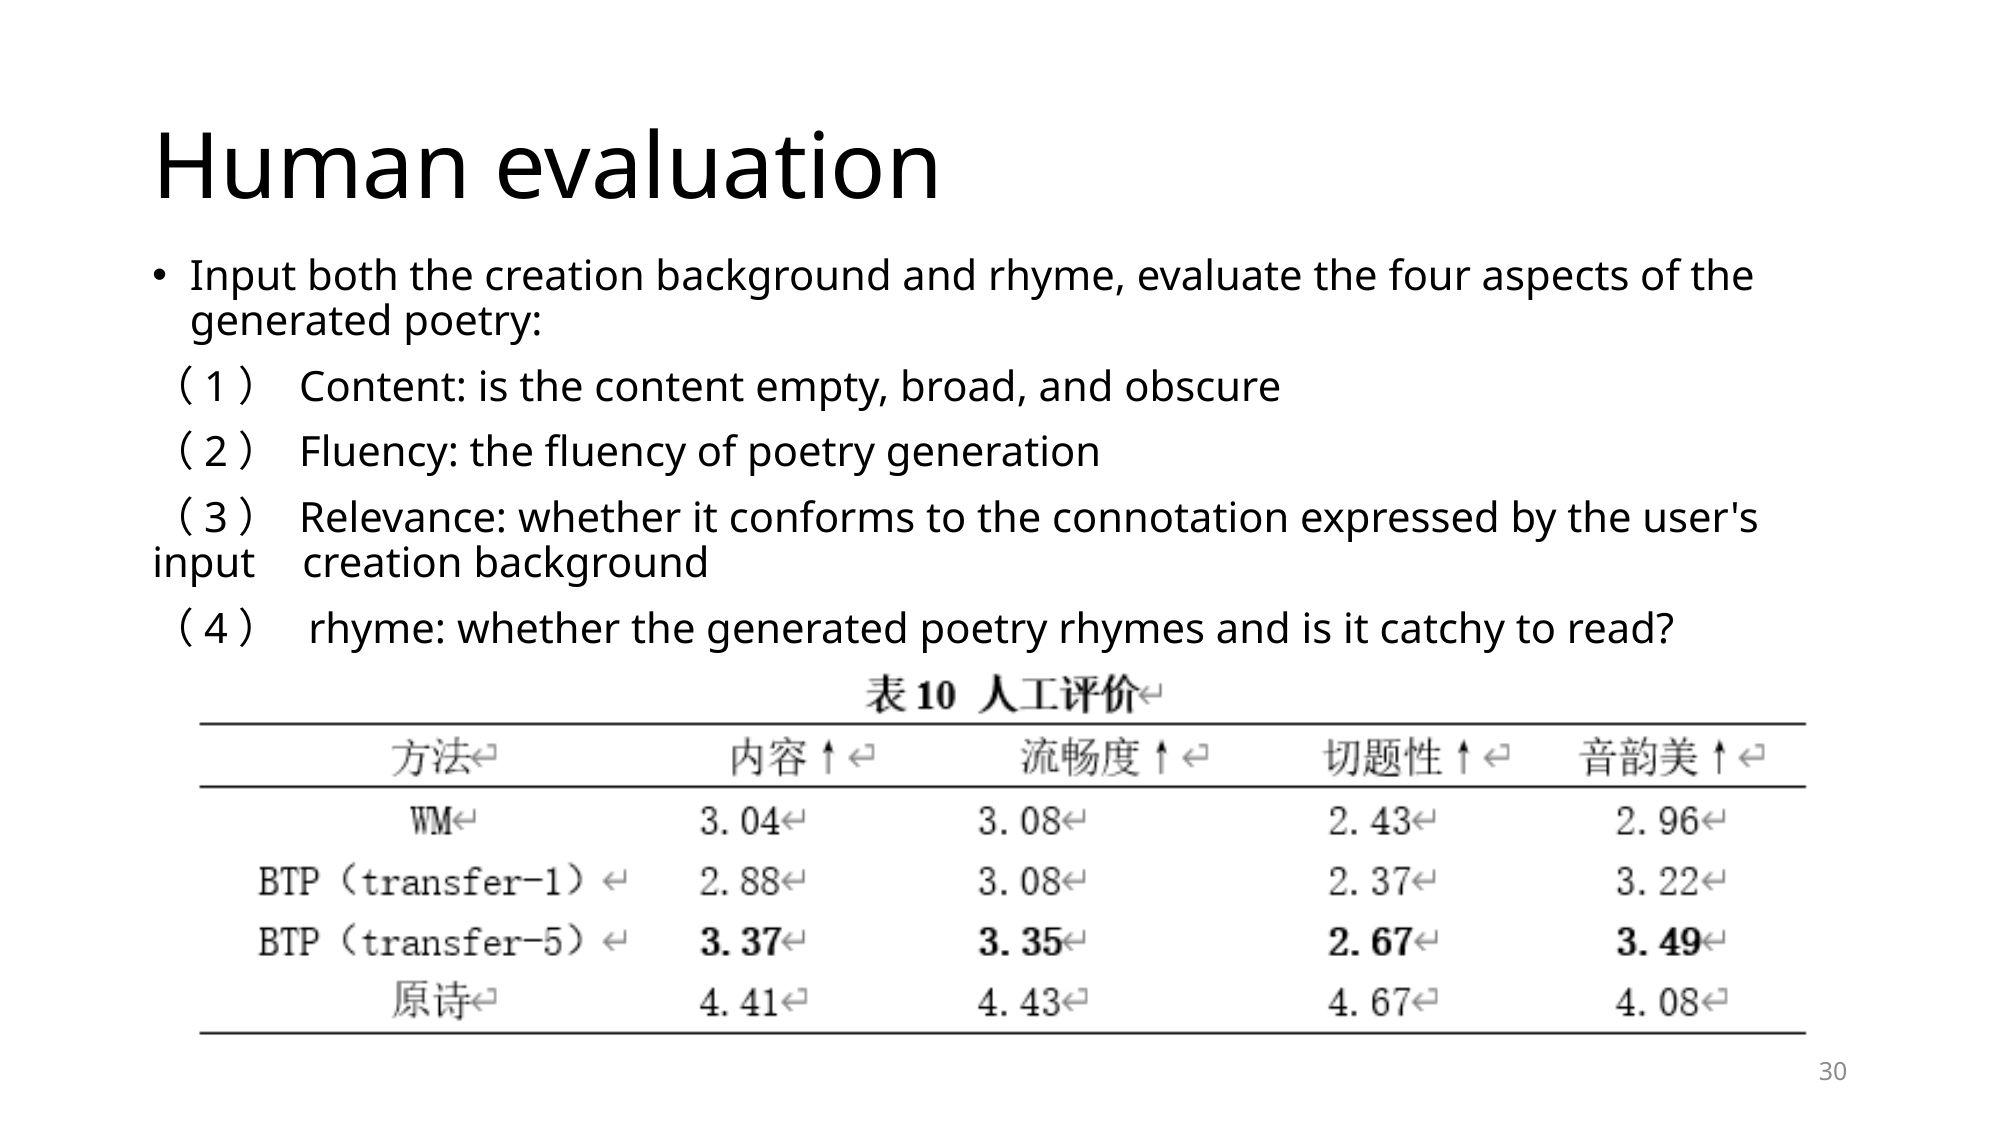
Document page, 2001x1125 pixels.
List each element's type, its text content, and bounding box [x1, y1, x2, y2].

list Input both the creation background and rhyme, evaluate the four aspects of the generated poetry: （1） Content: is the content empty, broad, and obscure （2） Fluency: the fluency of poetry generation （3） Relevance: whether it conforms to the connotation expressed by the user's input creation background （4） rhyme: whether the generated poetry rhymes and is it catchy to read? [137, 246, 1863, 702]
title Human evaluation [137, 59, 1863, 246]
picture [191, 670, 1809, 1042]
slide_number 30 [1412, 1042, 1863, 1103]
